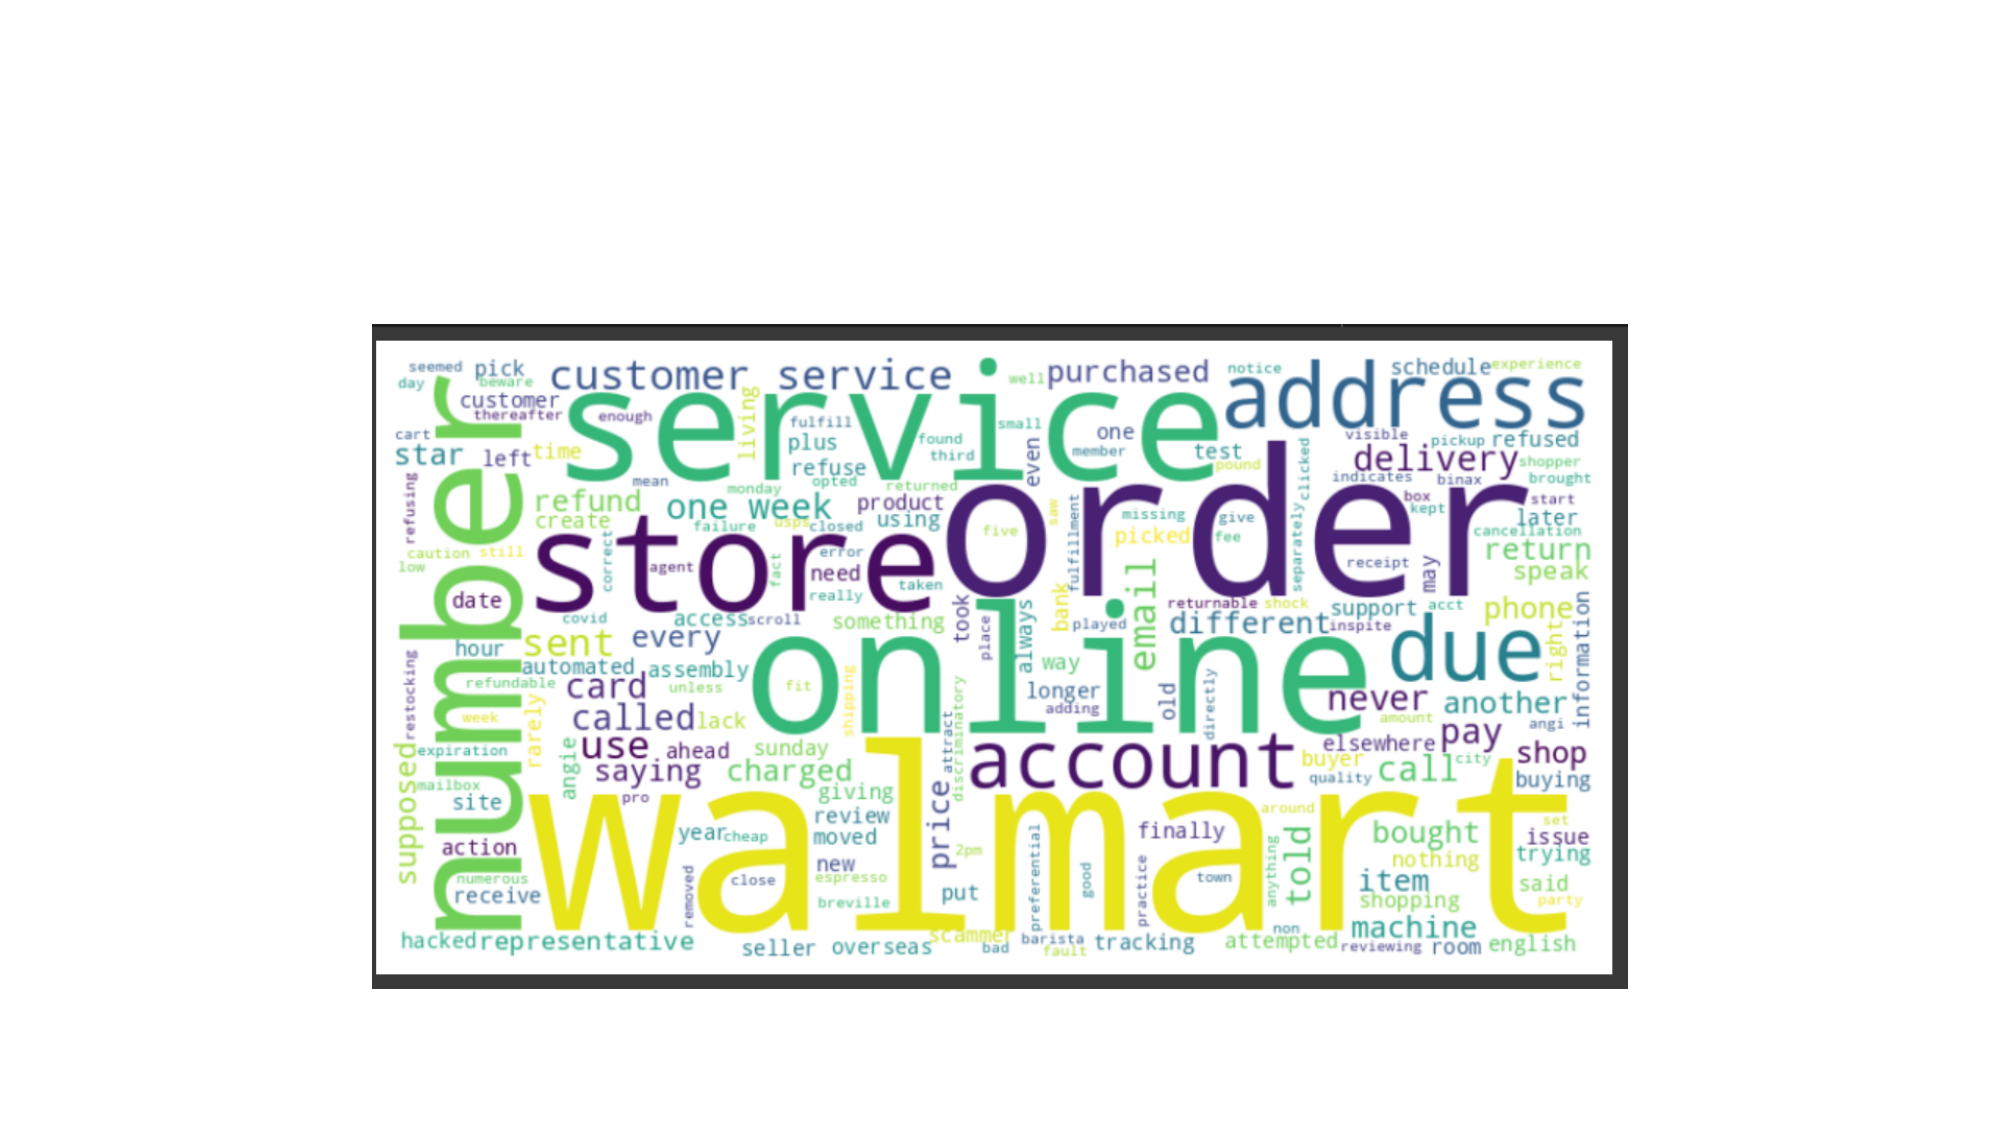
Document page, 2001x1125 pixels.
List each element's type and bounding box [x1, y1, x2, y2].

list [372, 324, 1628, 989]
